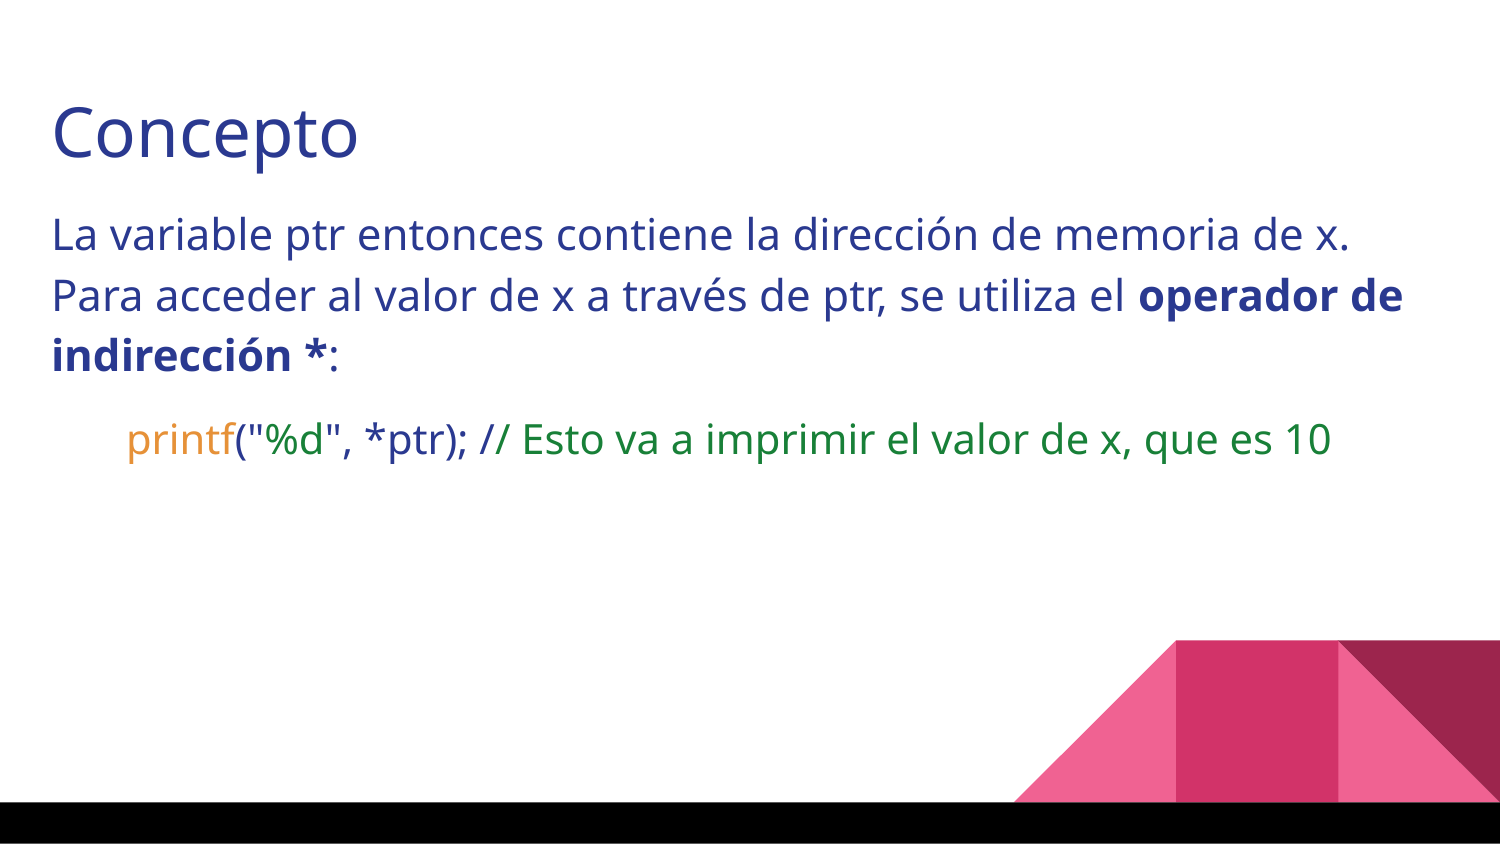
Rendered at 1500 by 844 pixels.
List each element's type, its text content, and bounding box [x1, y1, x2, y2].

title Concepto [51, 72, 1271, 170]
list La variable ptr entonces contiene la dirección de memoria de x. Para acceder al valor de x a través de ptr, se utiliza el operador de indirección *: printf("%d", *ptr); // Esto va a imprimir el valor de x, que es 10 [51, 184, 1449, 775]
